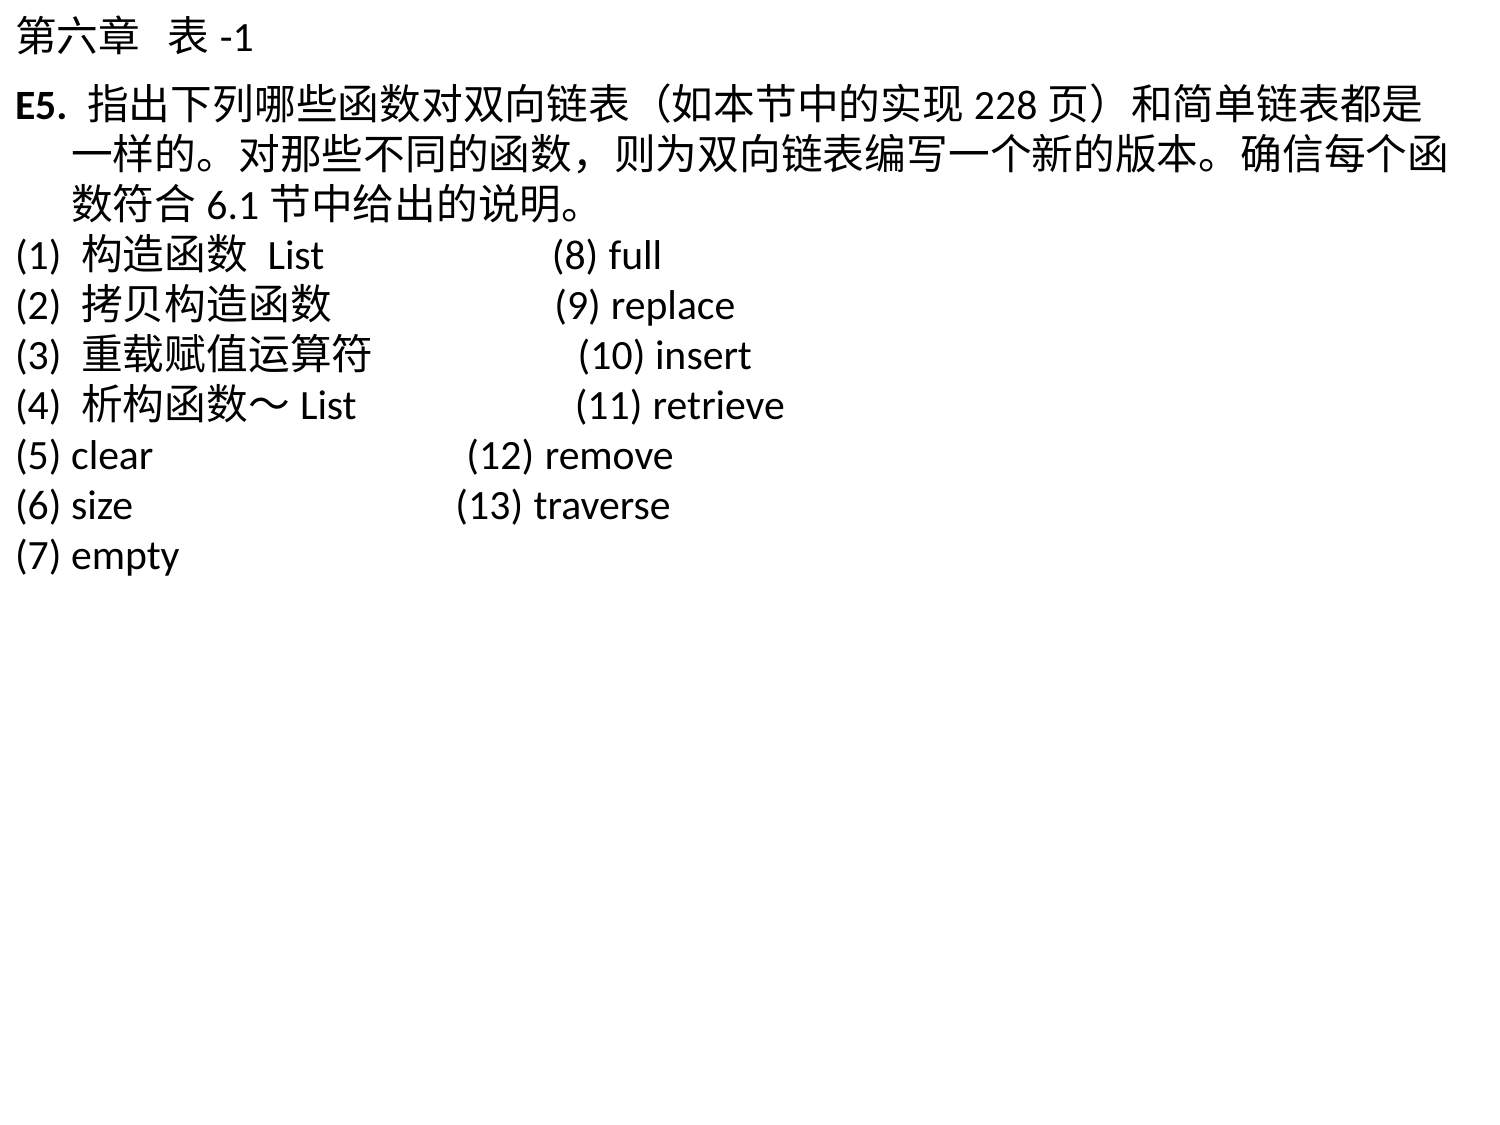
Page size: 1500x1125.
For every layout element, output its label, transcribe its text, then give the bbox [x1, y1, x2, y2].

title 第六章 表-1 [0, 0, 1350, 70]
list E5. 指出下列哪些函数对双向链表（如本节中的实现228页）和简单链表都是一样的。对那些不同的函数，则为双向链表编写一个新的版本。确信每个函数符合6.1节中给出的说明。 (1) 构造函数 List (8) full (2) 拷贝构造函数 (9) replace (3) 重载赋值运算符 (10) insert (4) 析构函数～List (11) retrieve (5) clear (12) remove (6) size (13) traverse (7) empty [0, 70, 1477, 1090]
